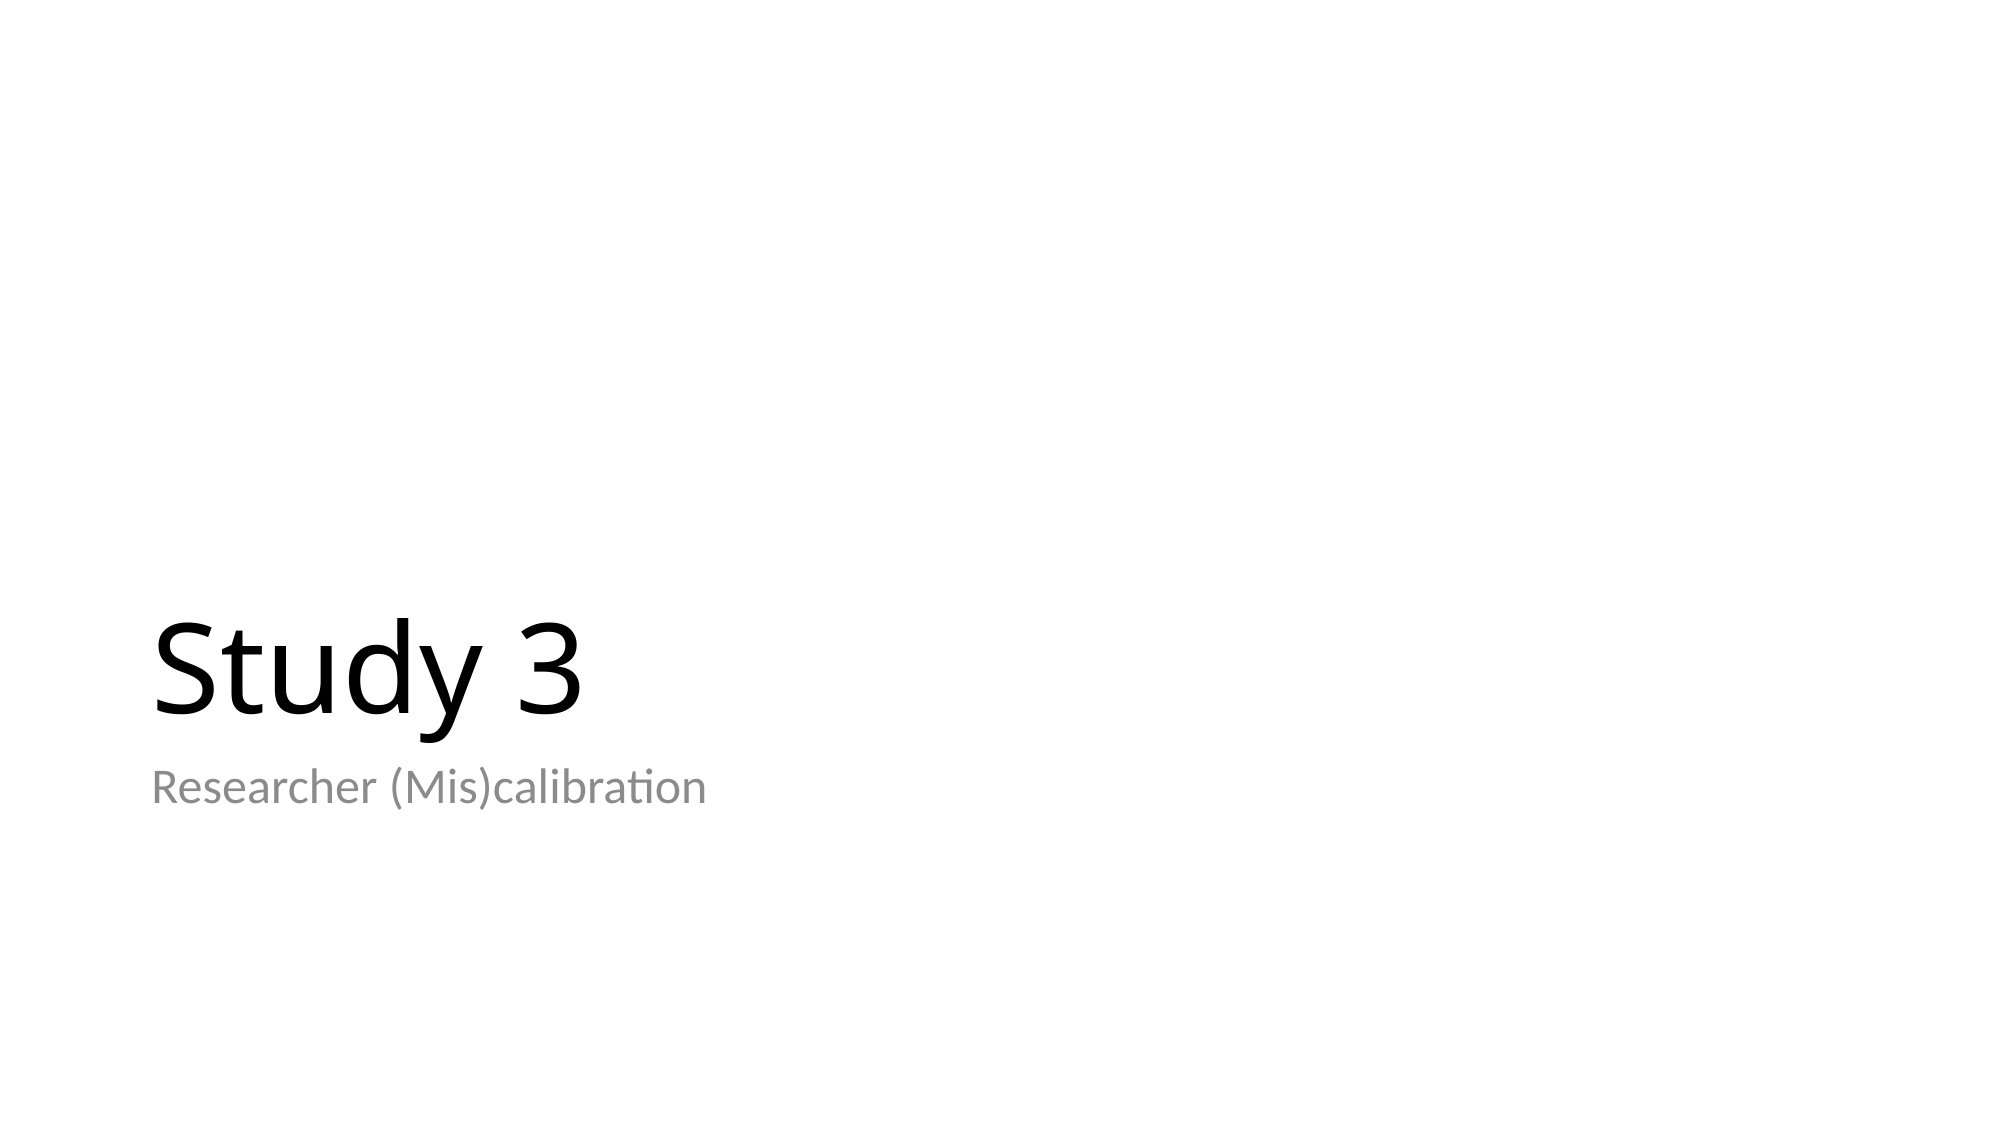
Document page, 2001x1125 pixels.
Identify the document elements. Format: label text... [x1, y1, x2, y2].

title Study 3 [136, 280, 1862, 749]
list Researcher (Mis)calibration [136, 752, 1862, 999]
